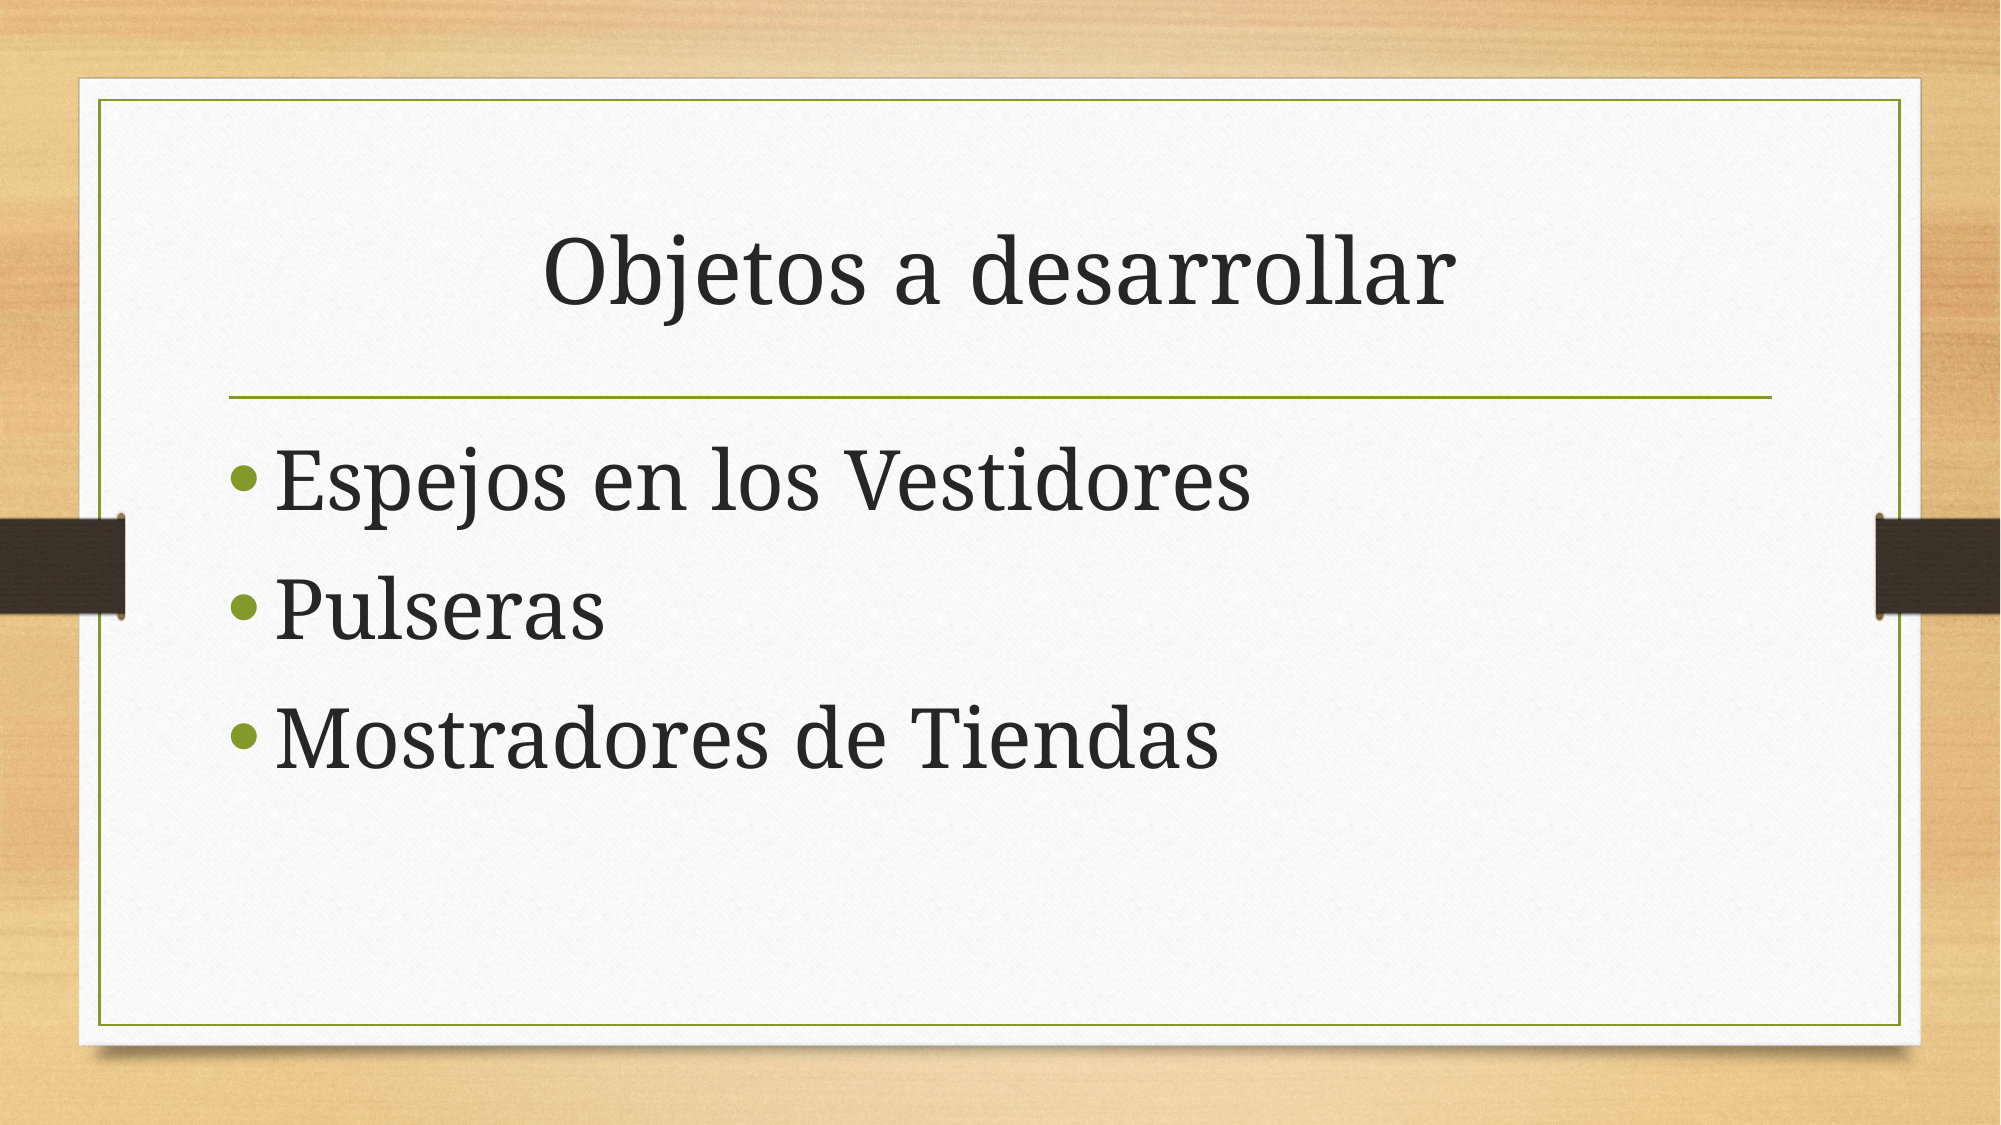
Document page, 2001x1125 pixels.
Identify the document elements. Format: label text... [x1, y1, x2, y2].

picture [0, 0, 2001, 1125]
list Espejos en los Vestidores Pulseras Mostradores de Tiendas [212, 419, 1788, 964]
title Objetos a desarrollar [212, 161, 1788, 375]
